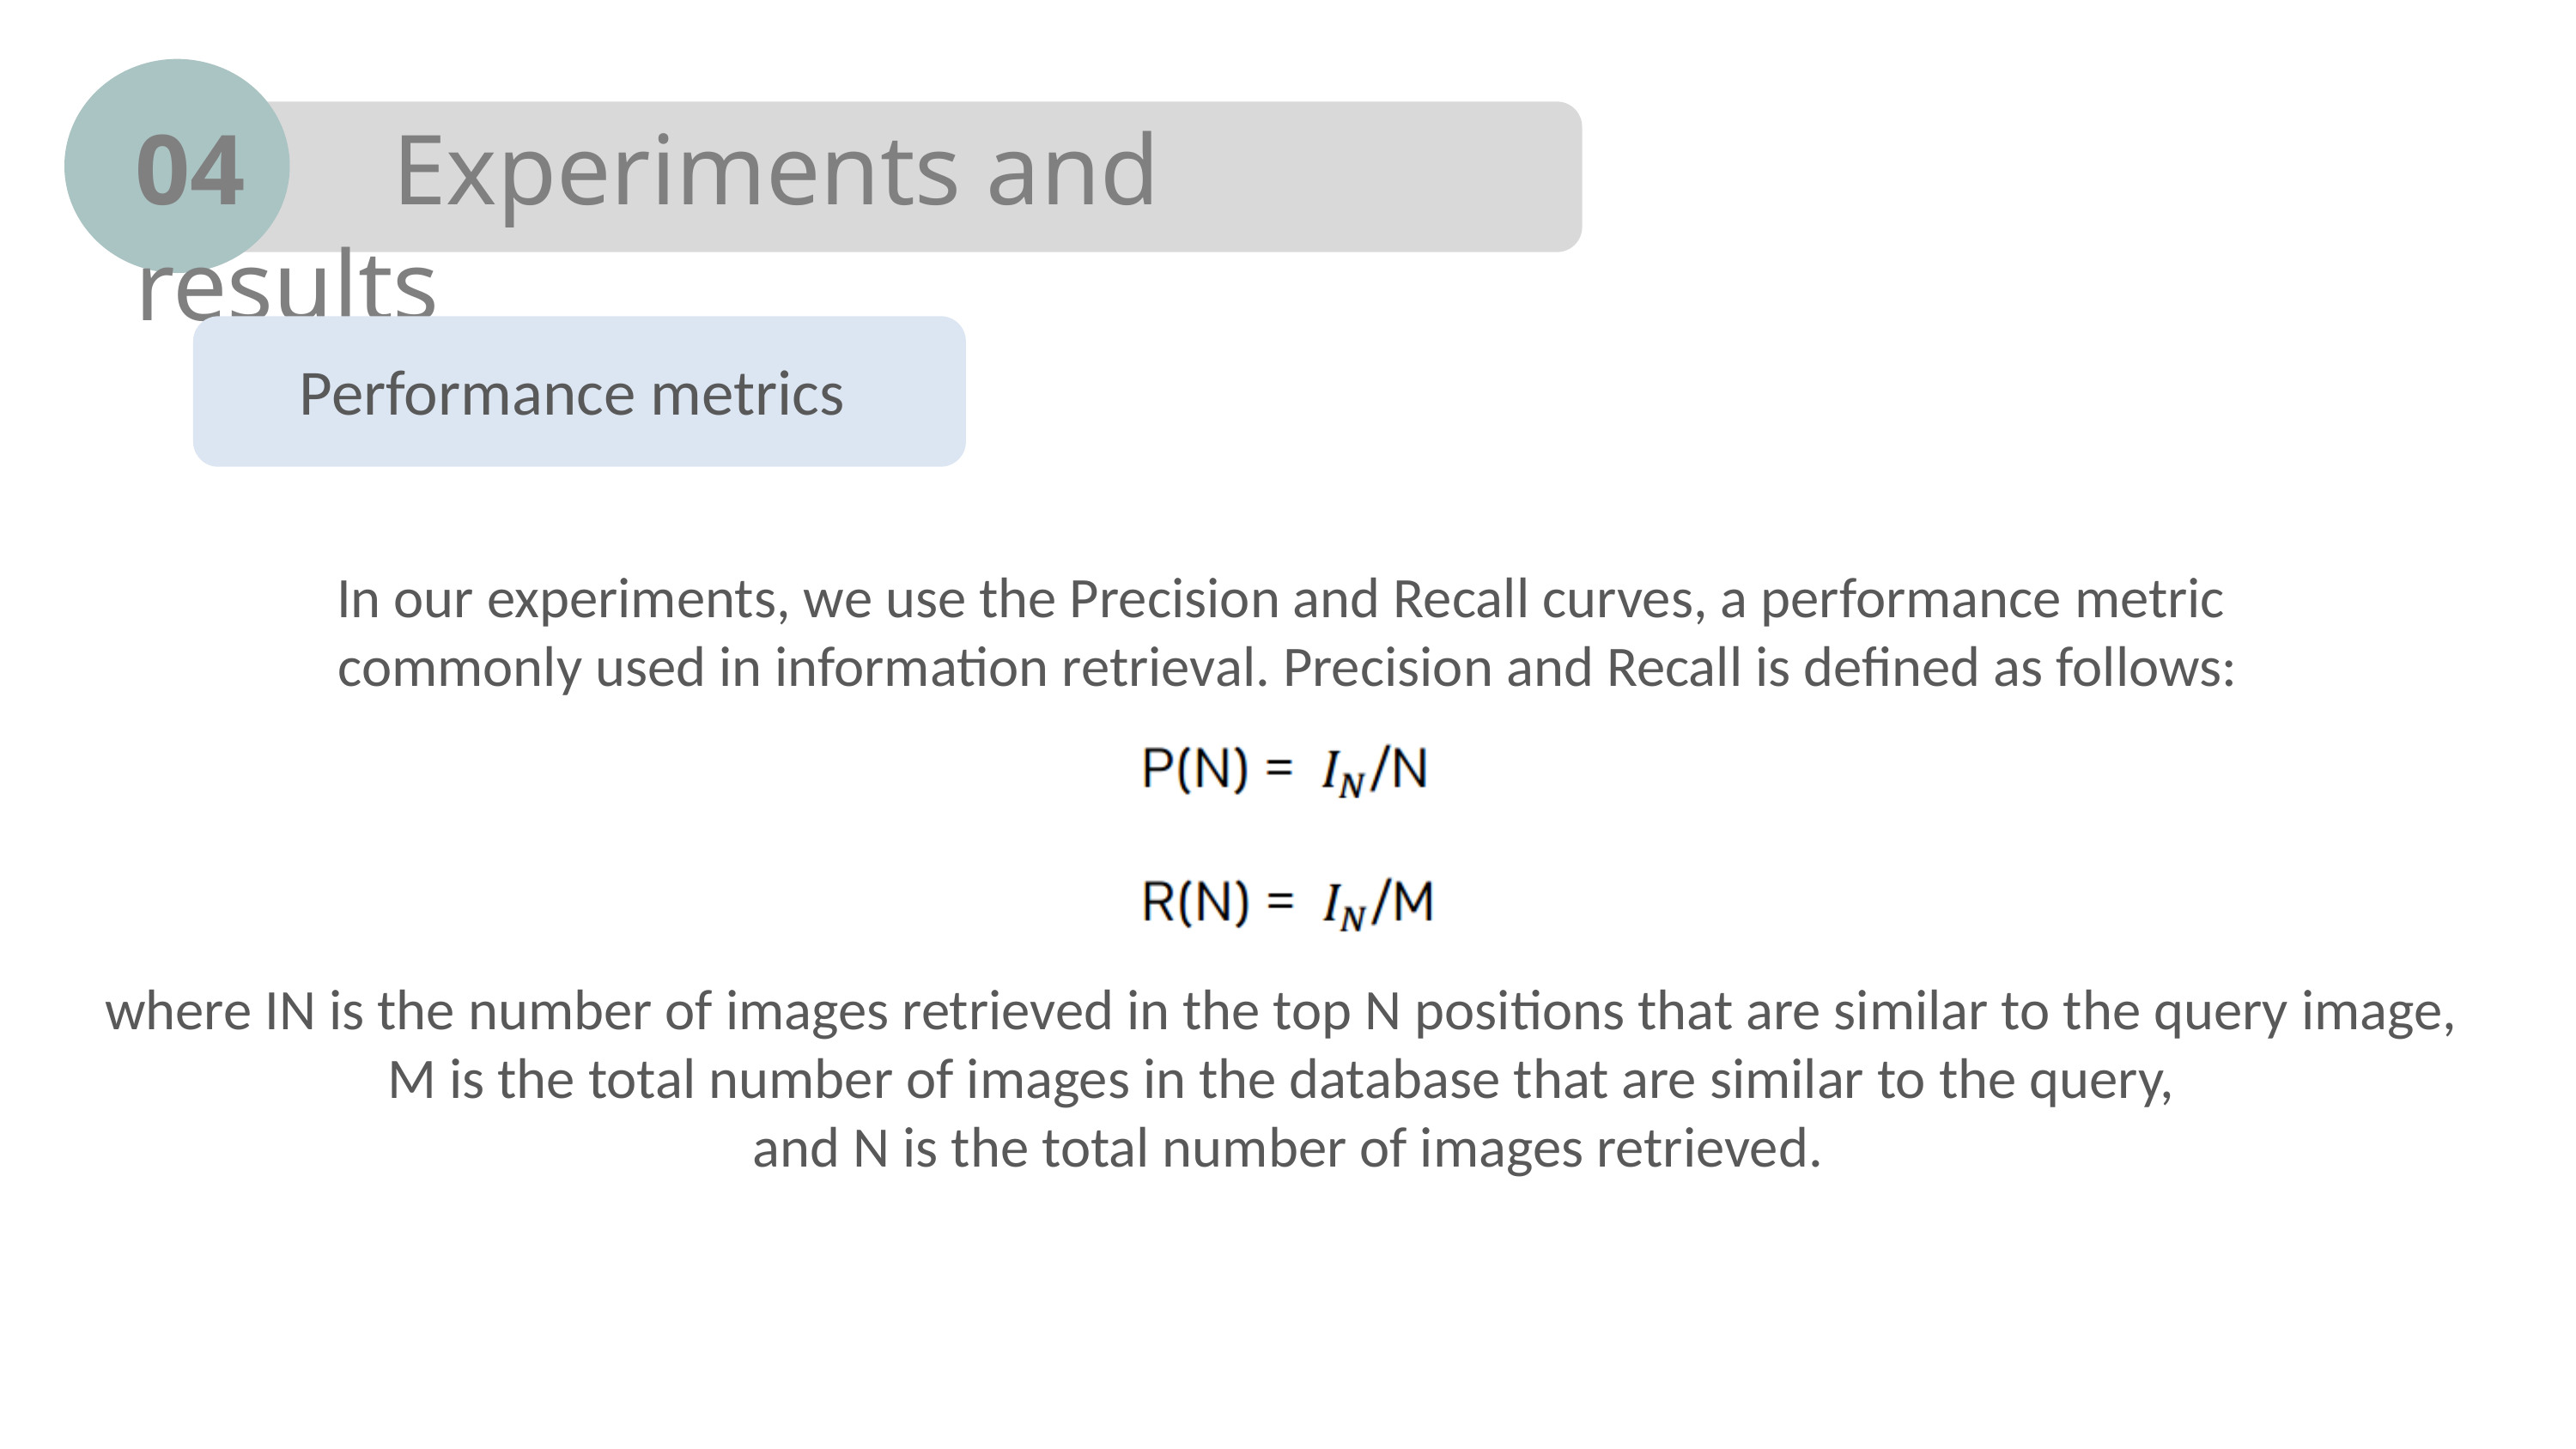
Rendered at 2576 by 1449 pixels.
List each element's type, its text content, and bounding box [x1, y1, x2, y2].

text_box 04 Experiments and results [122, 101, 1485, 347]
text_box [192, 316, 967, 514]
picture [1130, 725, 1446, 943]
text_box [269, 100, 1584, 254]
text_box In our experiments, we use the Precision and Recall curves, a performance metric commonly used in information retrieval. Precision and Recall is defined as follows: where IN is the number of images retrieved in the top N positions that are similar to the query image, M is the total number of images in the database that are similar to the query, and N is the total number of images retrieved. [0, 554, 2576, 1254]
text_box [62, 57, 270, 262]
